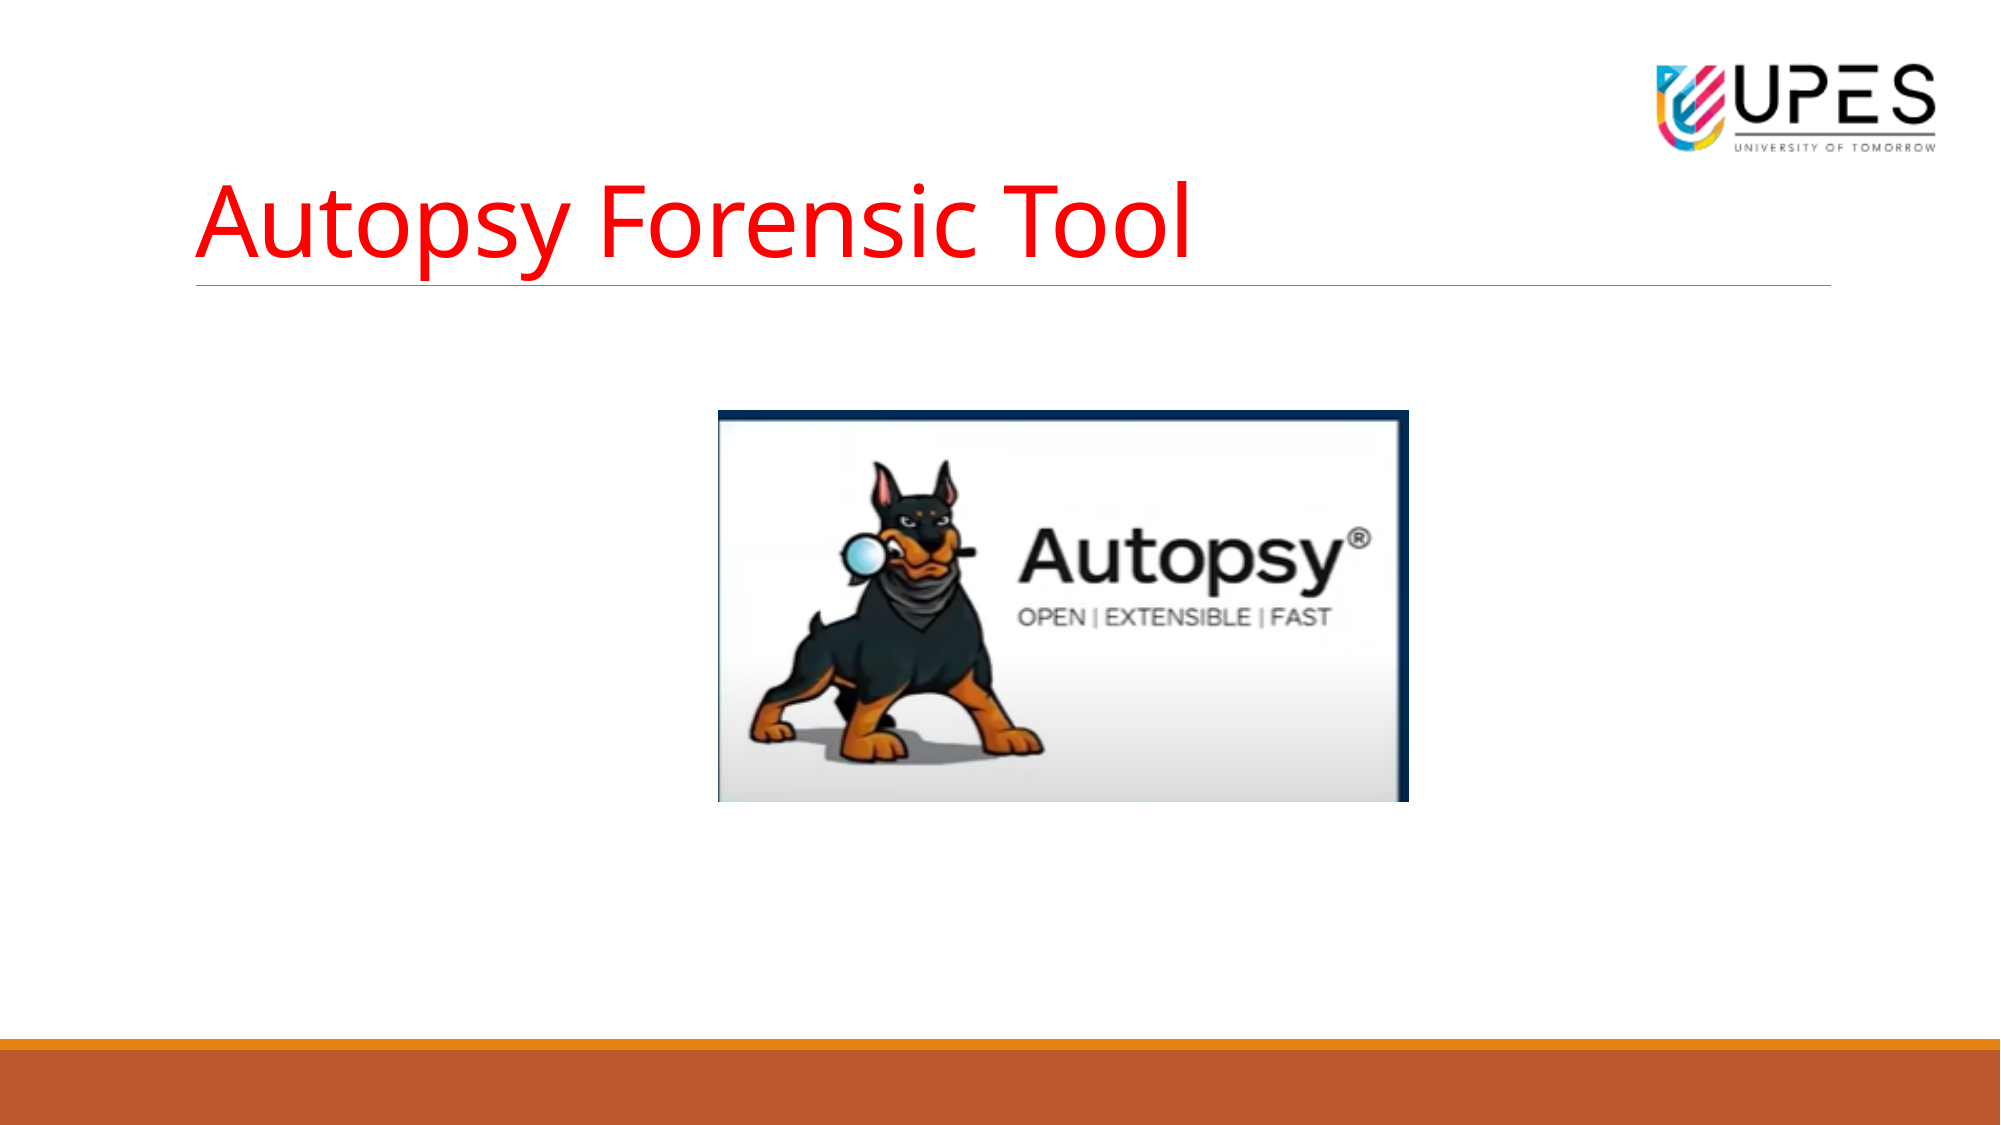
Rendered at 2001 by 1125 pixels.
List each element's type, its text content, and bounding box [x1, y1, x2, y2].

picture [1628, 46, 1963, 167]
picture [717, 410, 1410, 803]
title Autopsy Forensic Tool [180, 47, 1830, 285]
